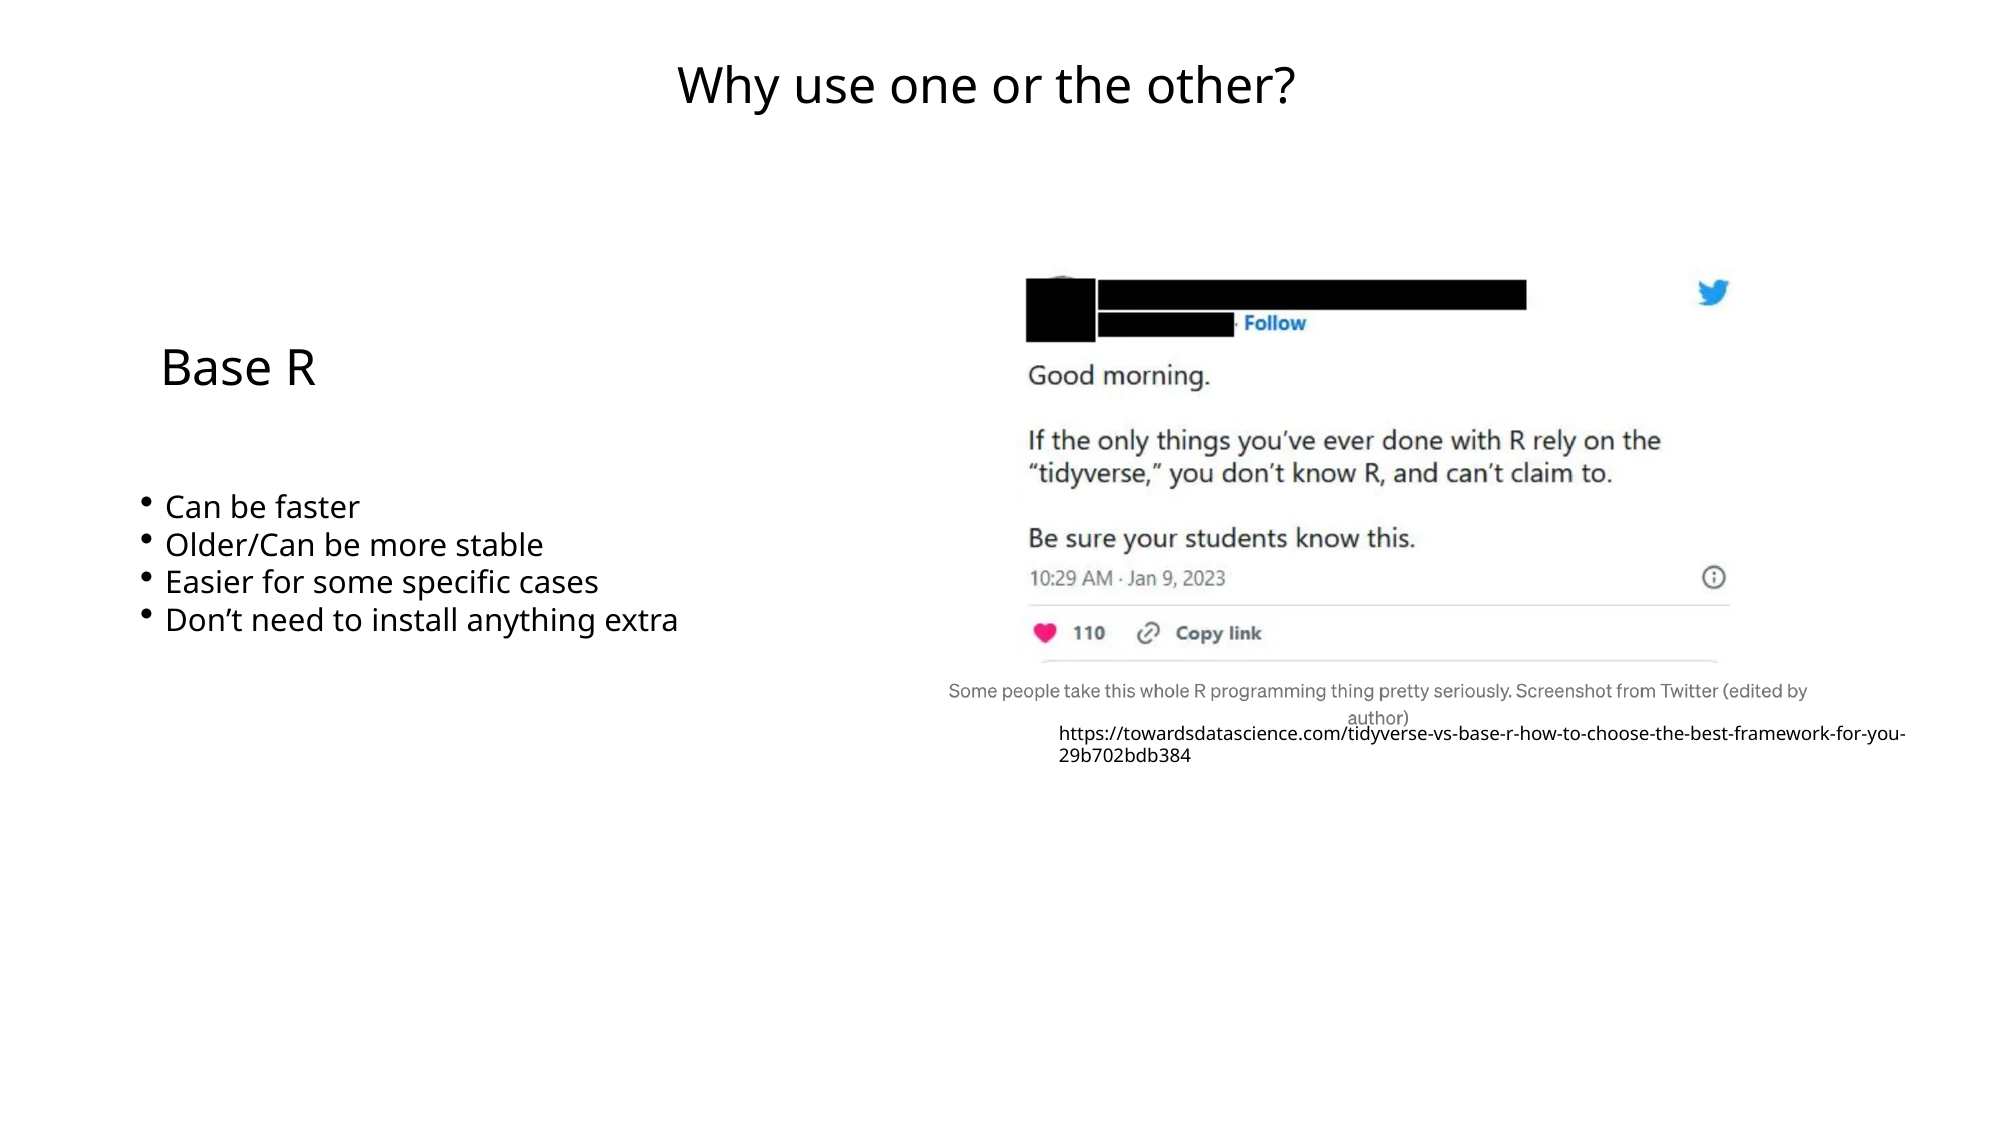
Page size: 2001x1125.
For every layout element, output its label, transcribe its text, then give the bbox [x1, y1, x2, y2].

picture [913, 231, 1832, 753]
text_box https://towardsdatascience.com/tidyverse-vs-base-r-how-to-choose-the-best-framework-for-you-29b702bdb384 [1054, 716, 1951, 771]
text_box Base R [156, 331, 322, 400]
text_box Can be faster Older/Can be more stable Easier for some specific cases Don’t need to install anything extra [135, 483, 684, 642]
text_box Why use one or the other? [673, 49, 1301, 118]
